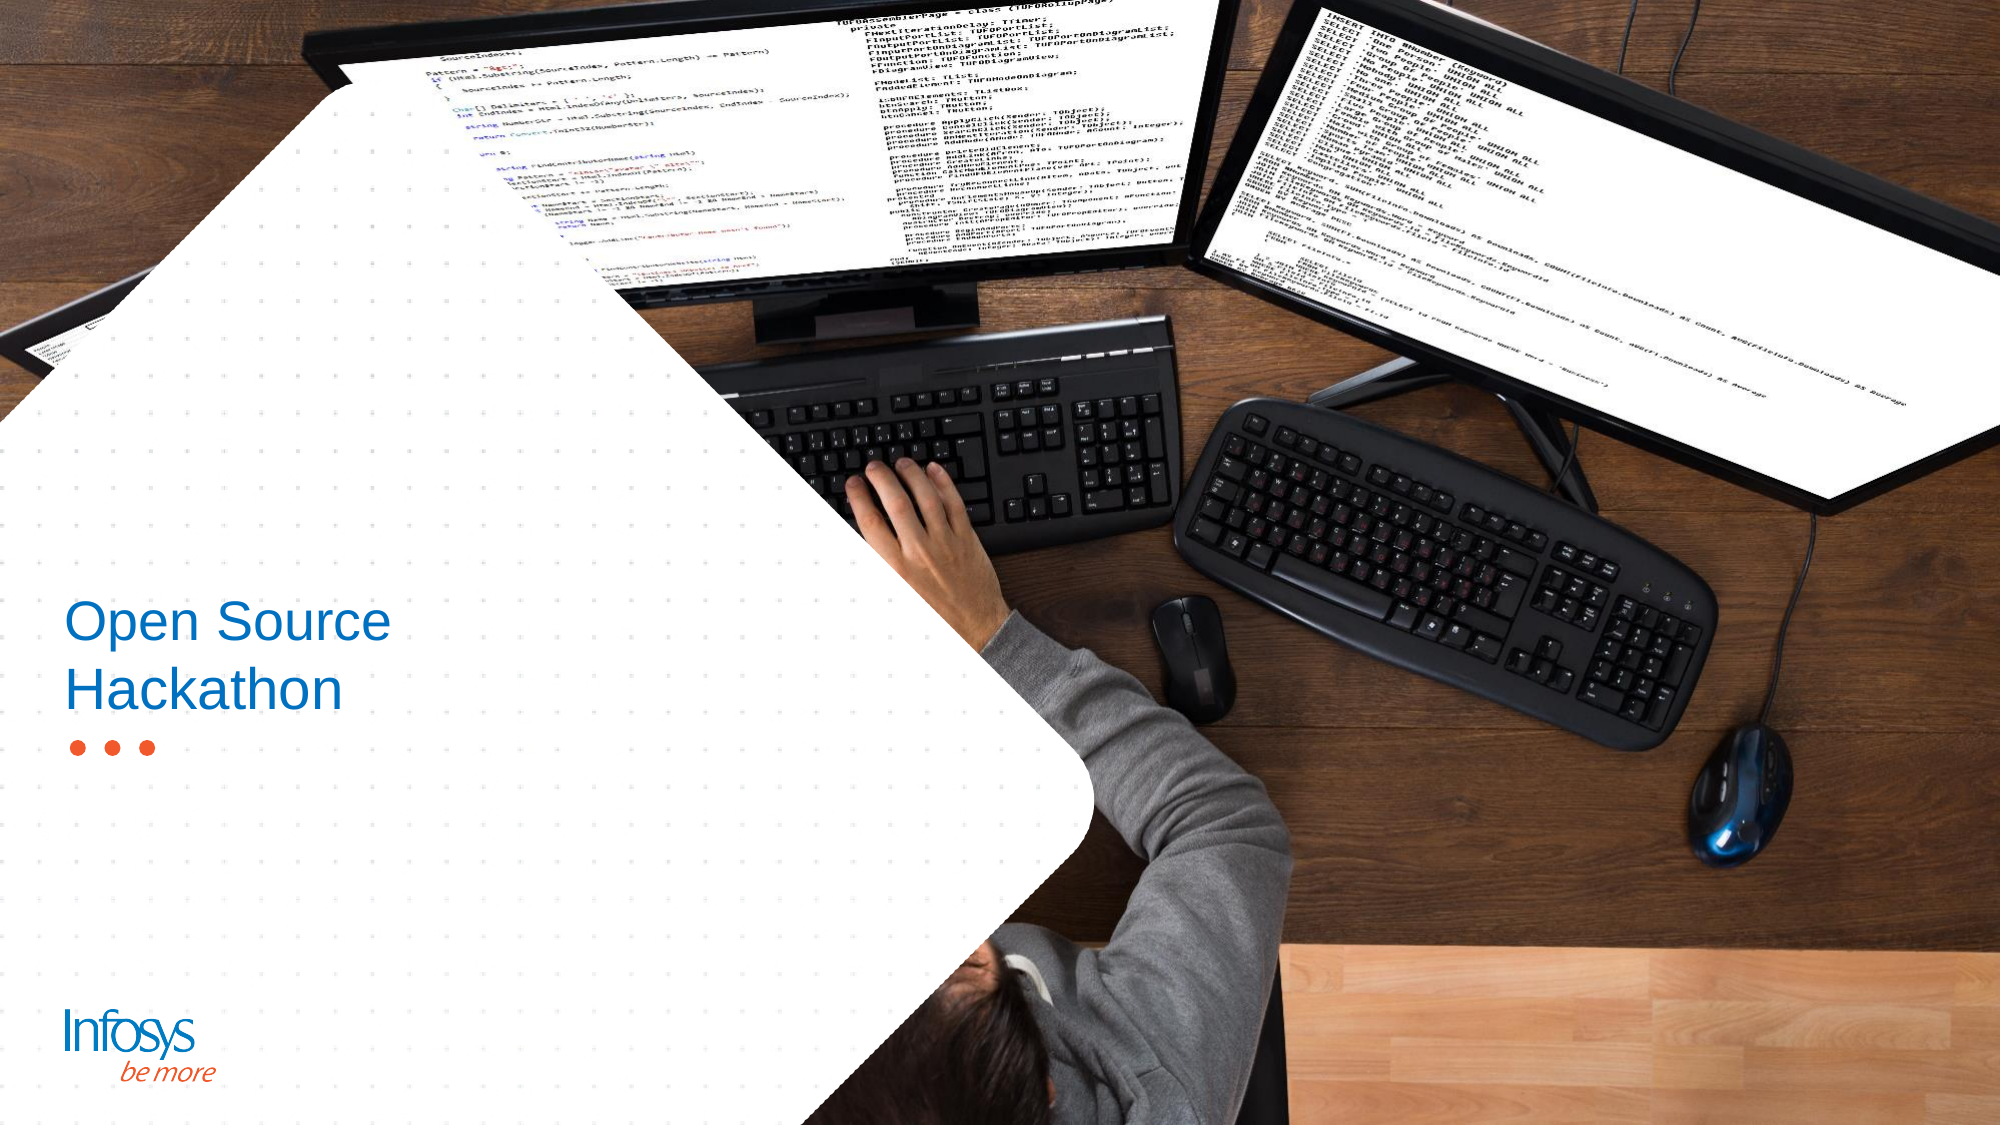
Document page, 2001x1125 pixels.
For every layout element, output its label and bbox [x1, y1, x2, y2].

picture [0, 0, 2000, 1125]
text_box [69, 739, 156, 757]
